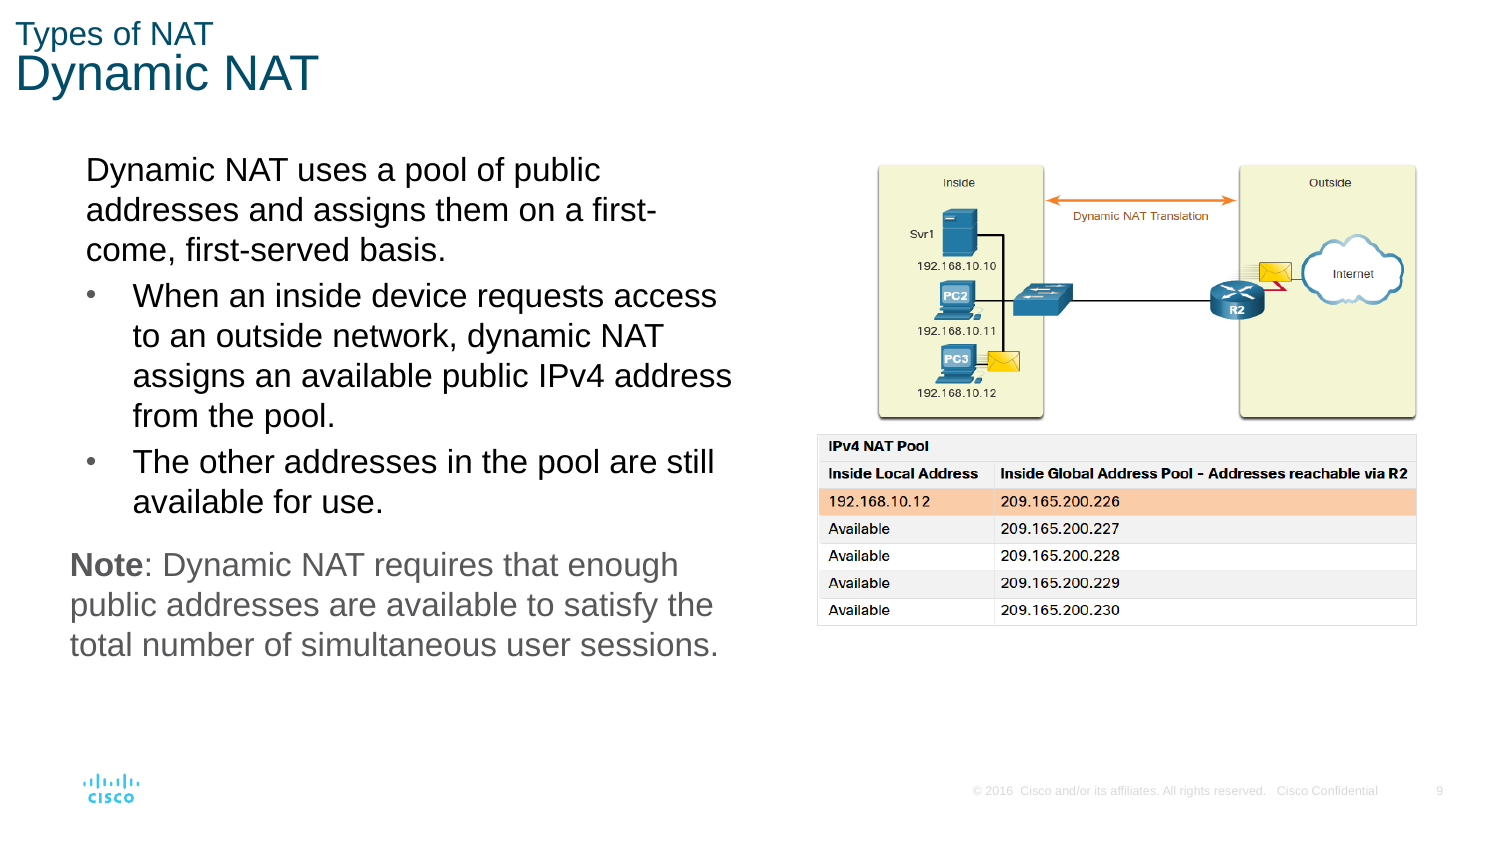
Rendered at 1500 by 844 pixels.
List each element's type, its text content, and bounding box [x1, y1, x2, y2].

list Dynamic NAT uses a pool of public addresses and assigns them on a first-come, first-served basis. When an inside device requests access to an outside network, dynamic NAT assigns an available public IPv4 address from the pool. The other addresses in the pool are still available for use. [70, 140, 750, 517]
title Types of NAT Dynamic NAT [0, 0, 1369, 121]
picture [809, 158, 1430, 635]
text_box Note: Dynamic NAT requires that enough public addresses are available to satisfy the total number of simultaneous user sessions. [55, 536, 750, 671]
